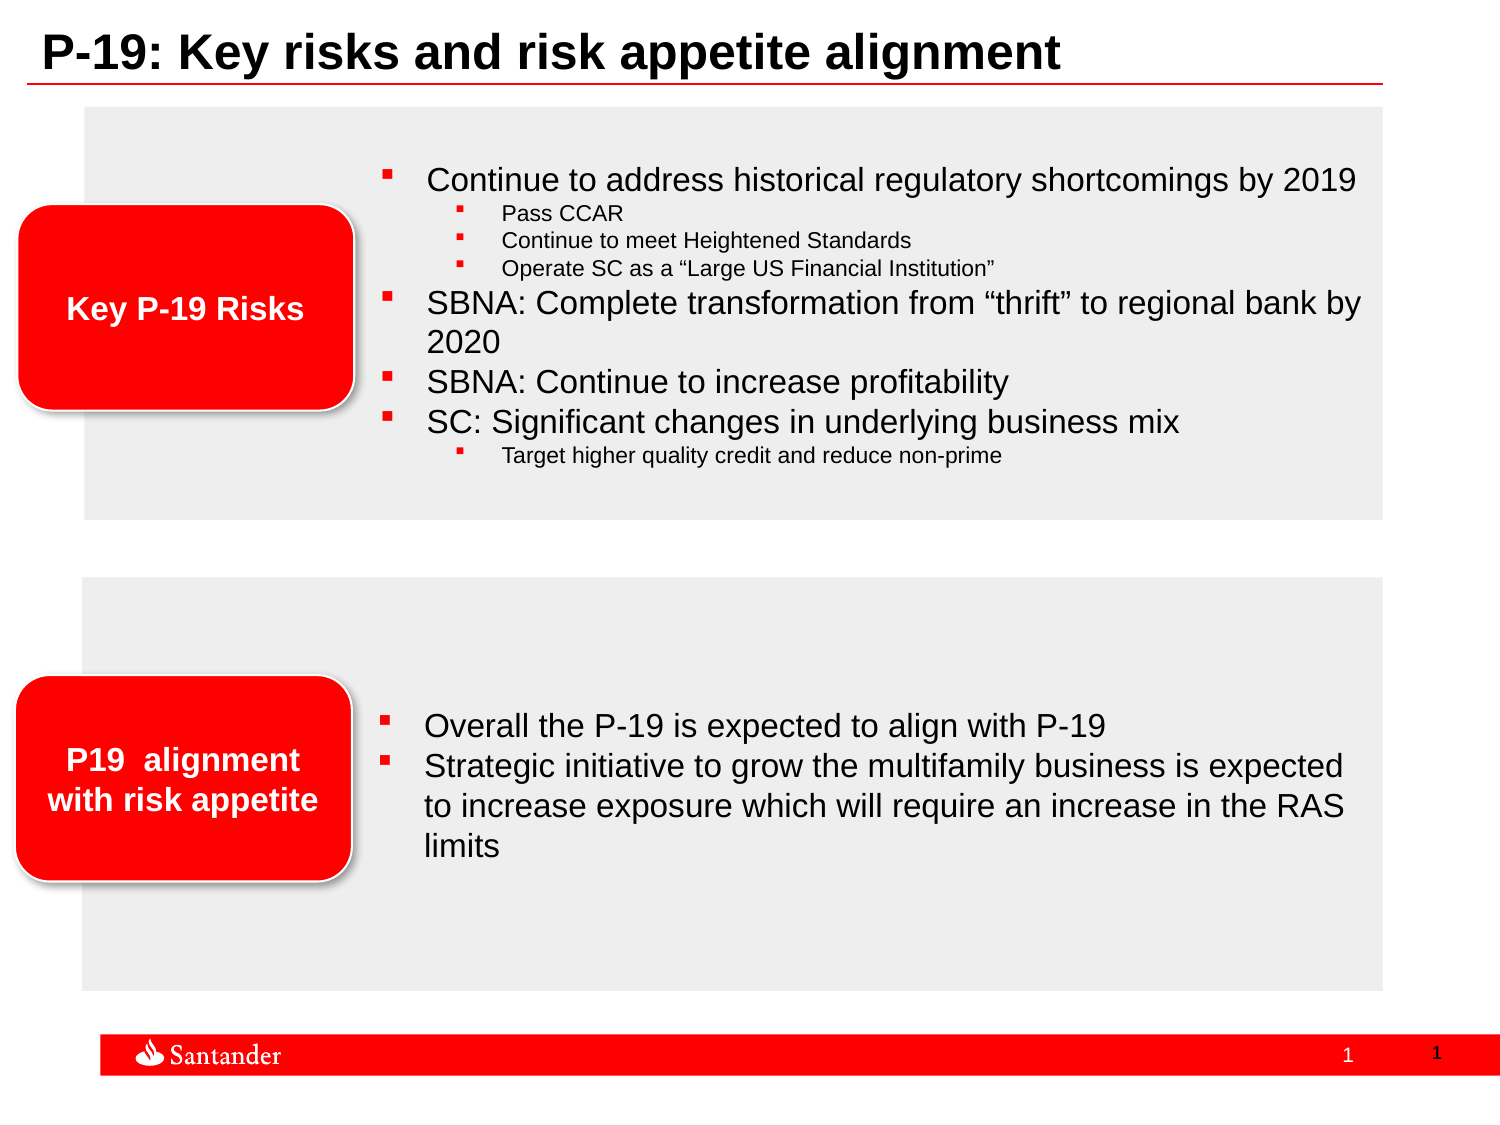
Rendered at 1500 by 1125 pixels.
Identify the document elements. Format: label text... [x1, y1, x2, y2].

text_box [14, 577, 1383, 991]
text_box 1 [1417, 1033, 1481, 1094]
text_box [17, 106, 1383, 520]
text_box P-19: Key risks and risk appetite alignment [26, 12, 1463, 88]
